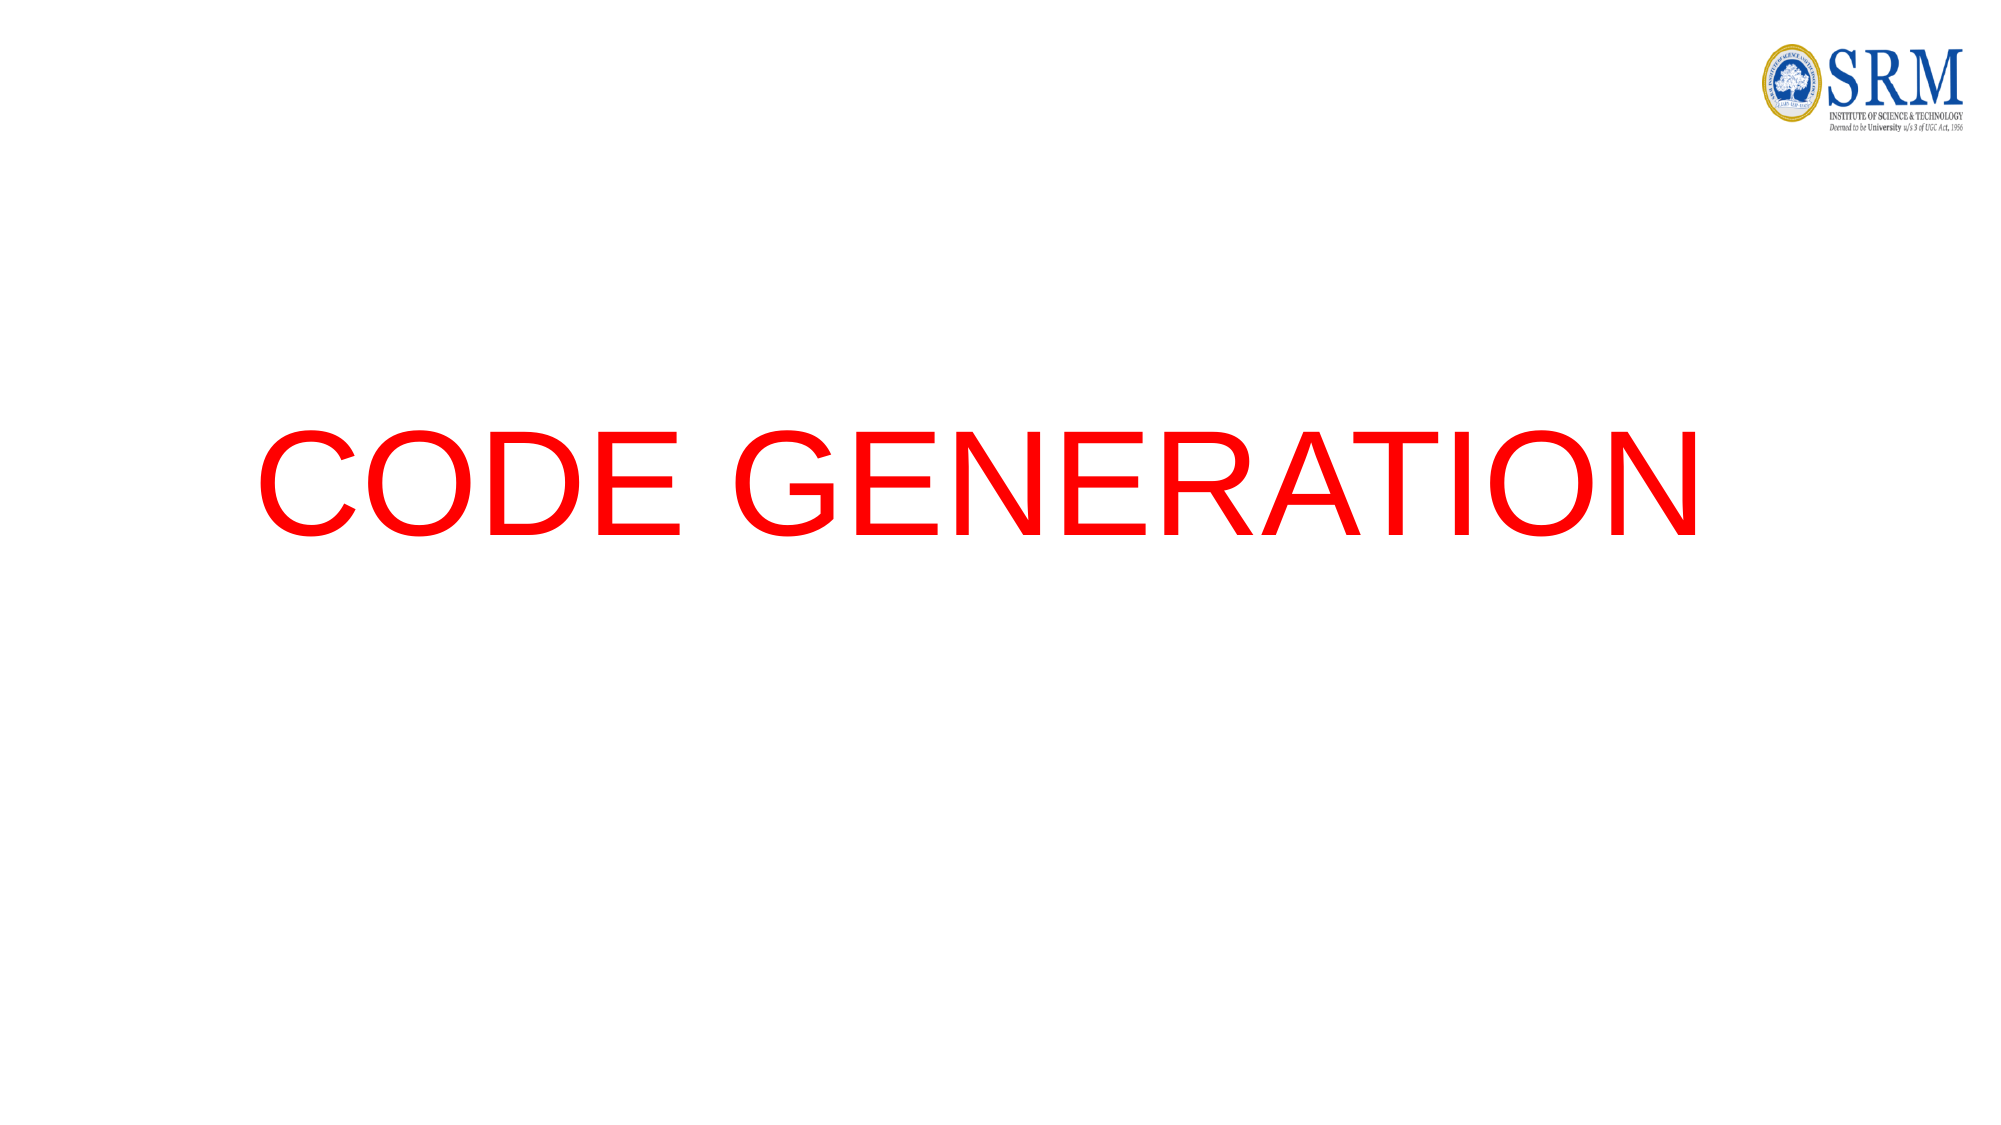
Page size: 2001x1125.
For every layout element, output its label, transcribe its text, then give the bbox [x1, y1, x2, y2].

picture [1762, 44, 1963, 132]
title CODE GENERATION [111, 184, 1852, 576]
